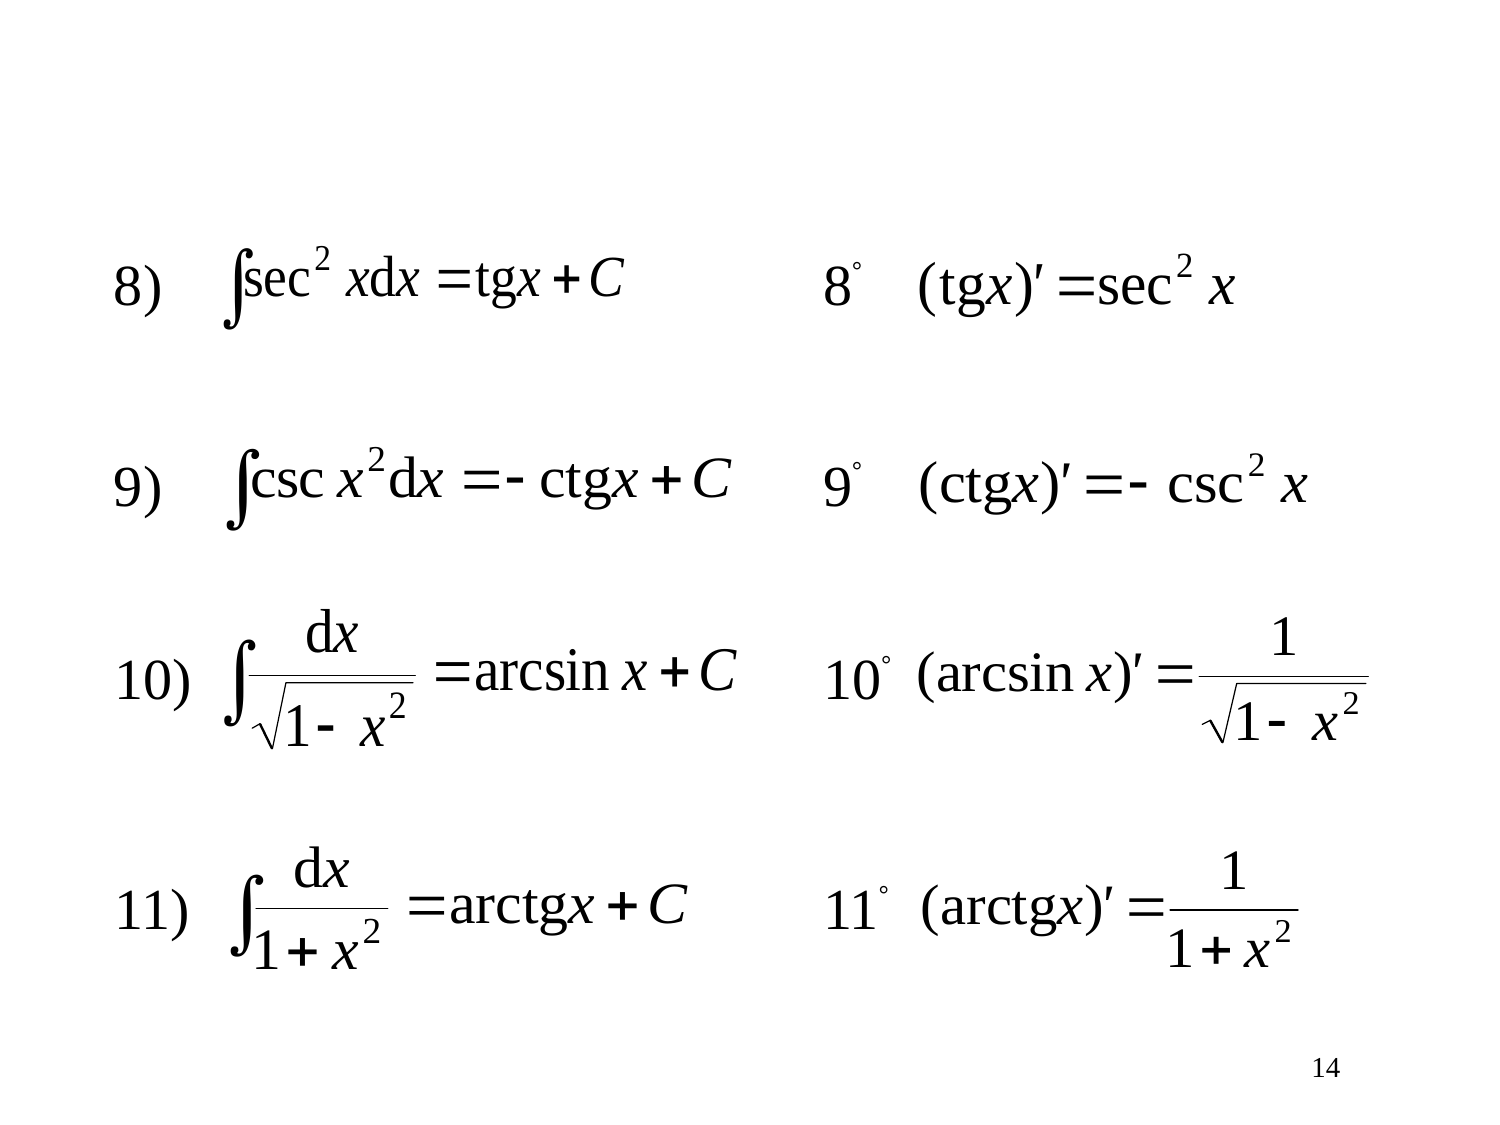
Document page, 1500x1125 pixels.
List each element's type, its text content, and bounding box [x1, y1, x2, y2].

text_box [215, 835, 695, 978]
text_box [210, 597, 745, 756]
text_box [912, 604, 1375, 749]
text_box 8 [808, 239, 877, 325]
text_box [211, 434, 740, 532]
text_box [914, 243, 1242, 325]
text_box 11) [99, 863, 205, 949]
text_box 10 [808, 634, 906, 719]
text_box 9) [98, 440, 178, 526]
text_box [915, 443, 1315, 523]
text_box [917, 838, 1304, 975]
text_box 10) [99, 633, 205, 719]
text_box 11 [808, 863, 904, 949]
text_box 8) [98, 239, 178, 325]
text_box 9 [808, 440, 877, 526]
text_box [210, 233, 632, 331]
slide_number 14 [1074, 1024, 1388, 1100]
